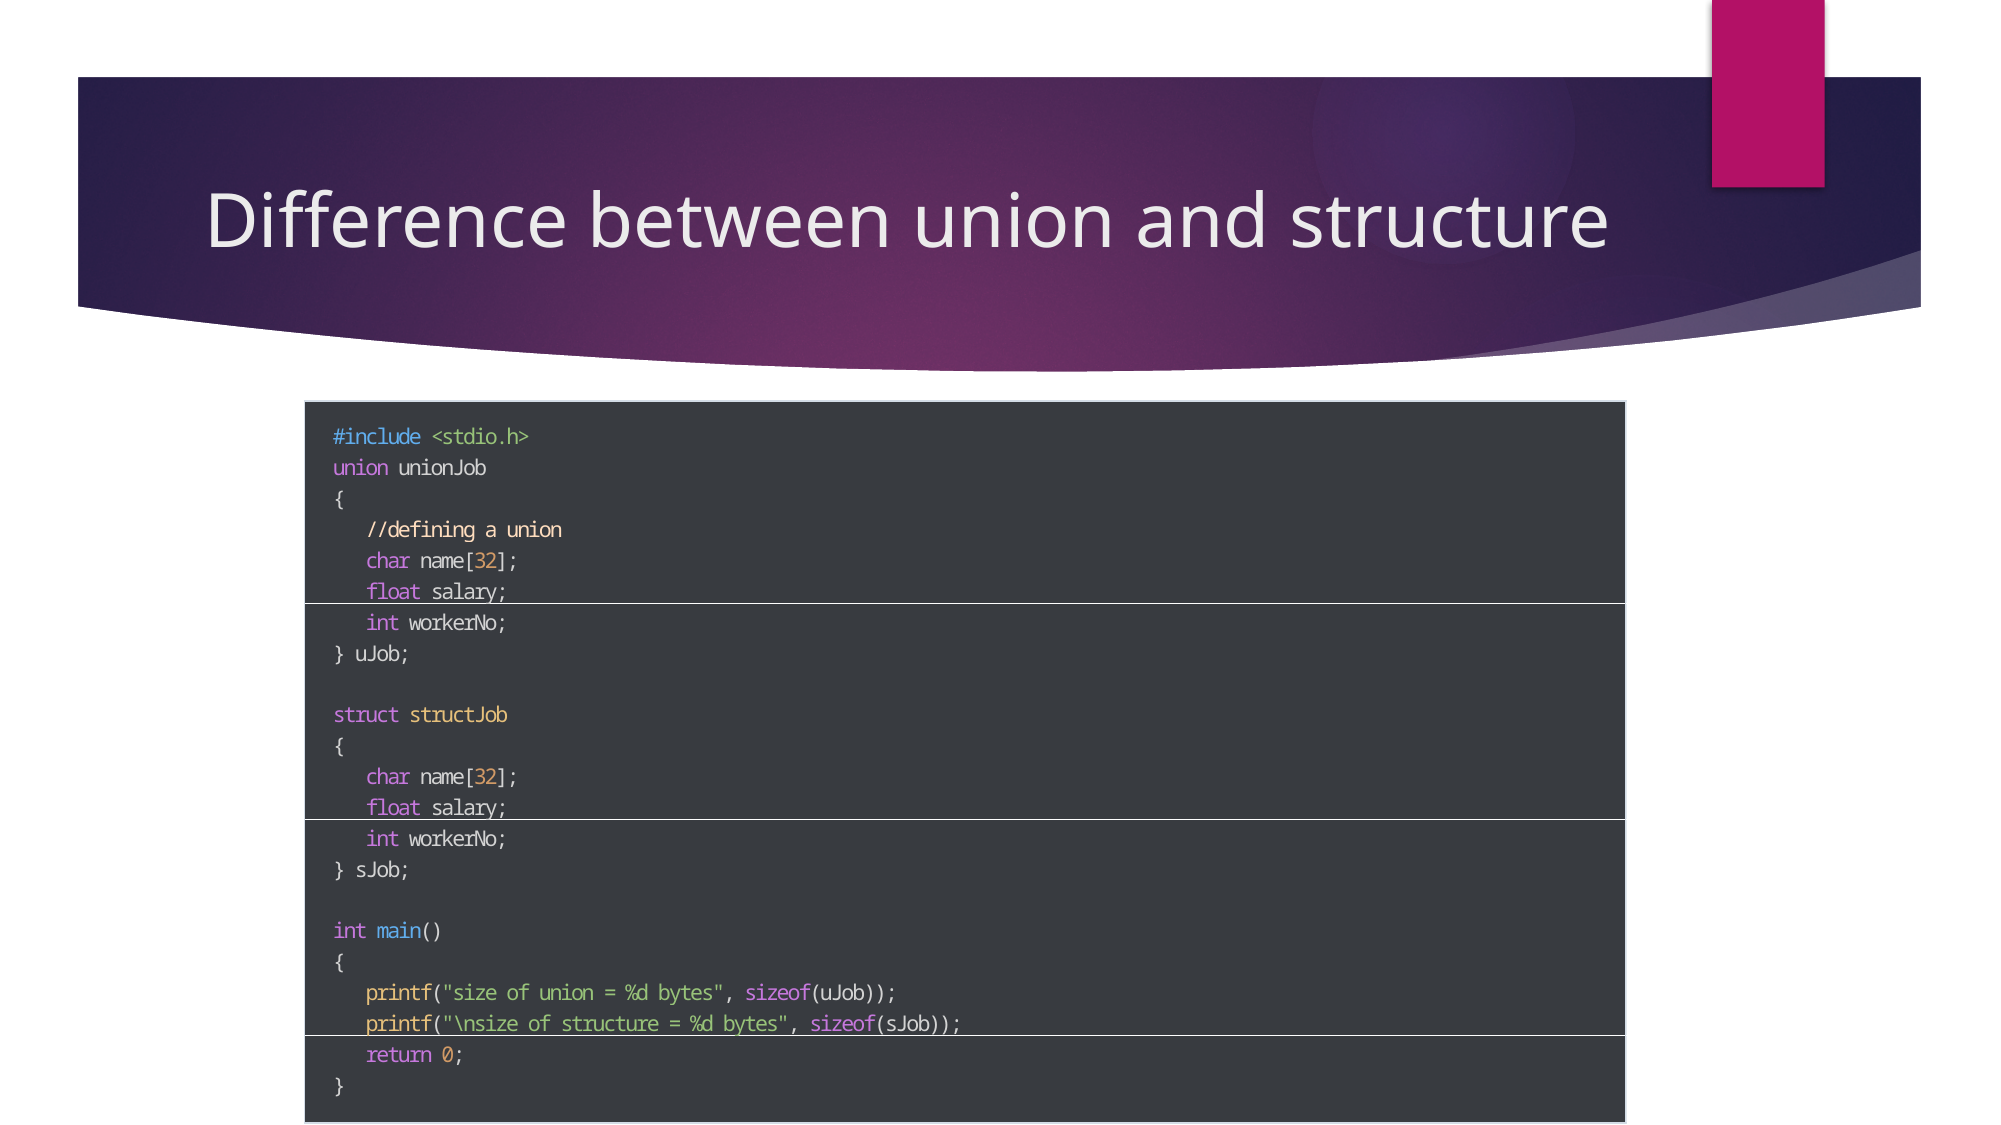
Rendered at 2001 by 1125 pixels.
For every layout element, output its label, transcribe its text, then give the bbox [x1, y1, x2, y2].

title Difference between union and structure [189, 159, 1627, 276]
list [303, 391, 1627, 1125]
